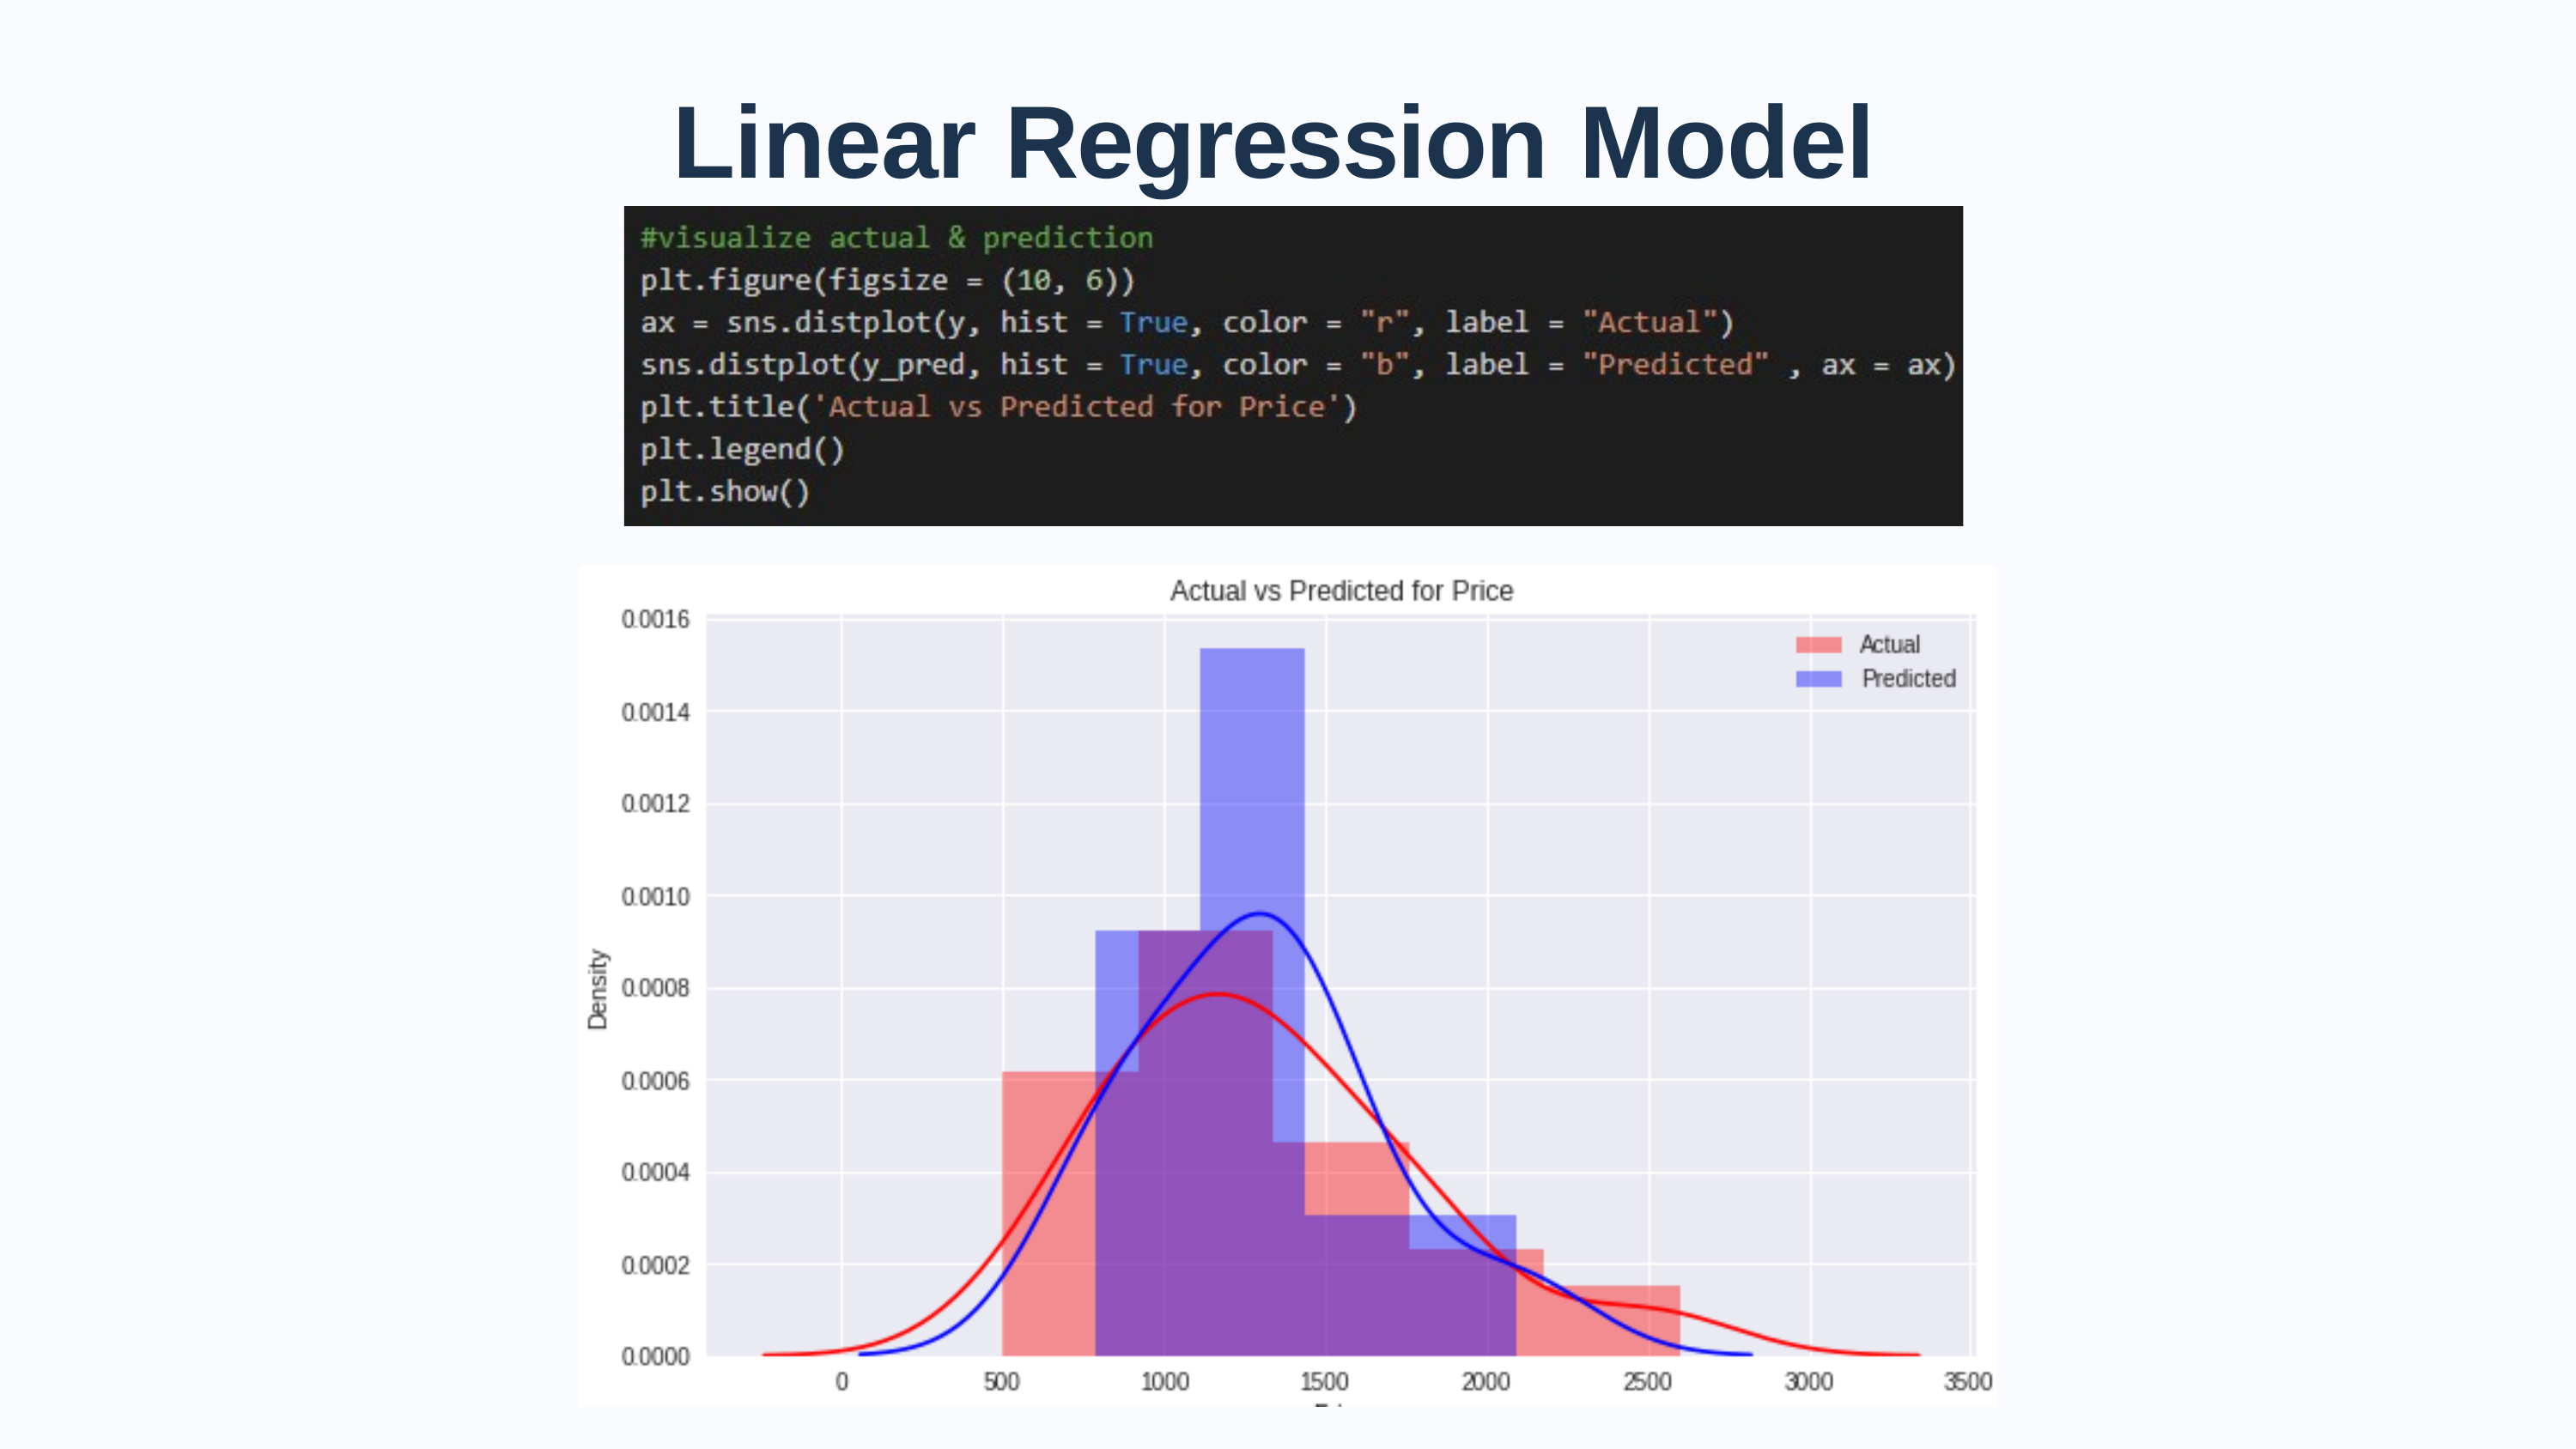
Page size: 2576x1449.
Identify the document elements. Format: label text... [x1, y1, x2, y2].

title Linear Regression Model [671, 73, 1879, 318]
text_box [623, 206, 1964, 526]
text_box [580, 565, 1997, 1407]
